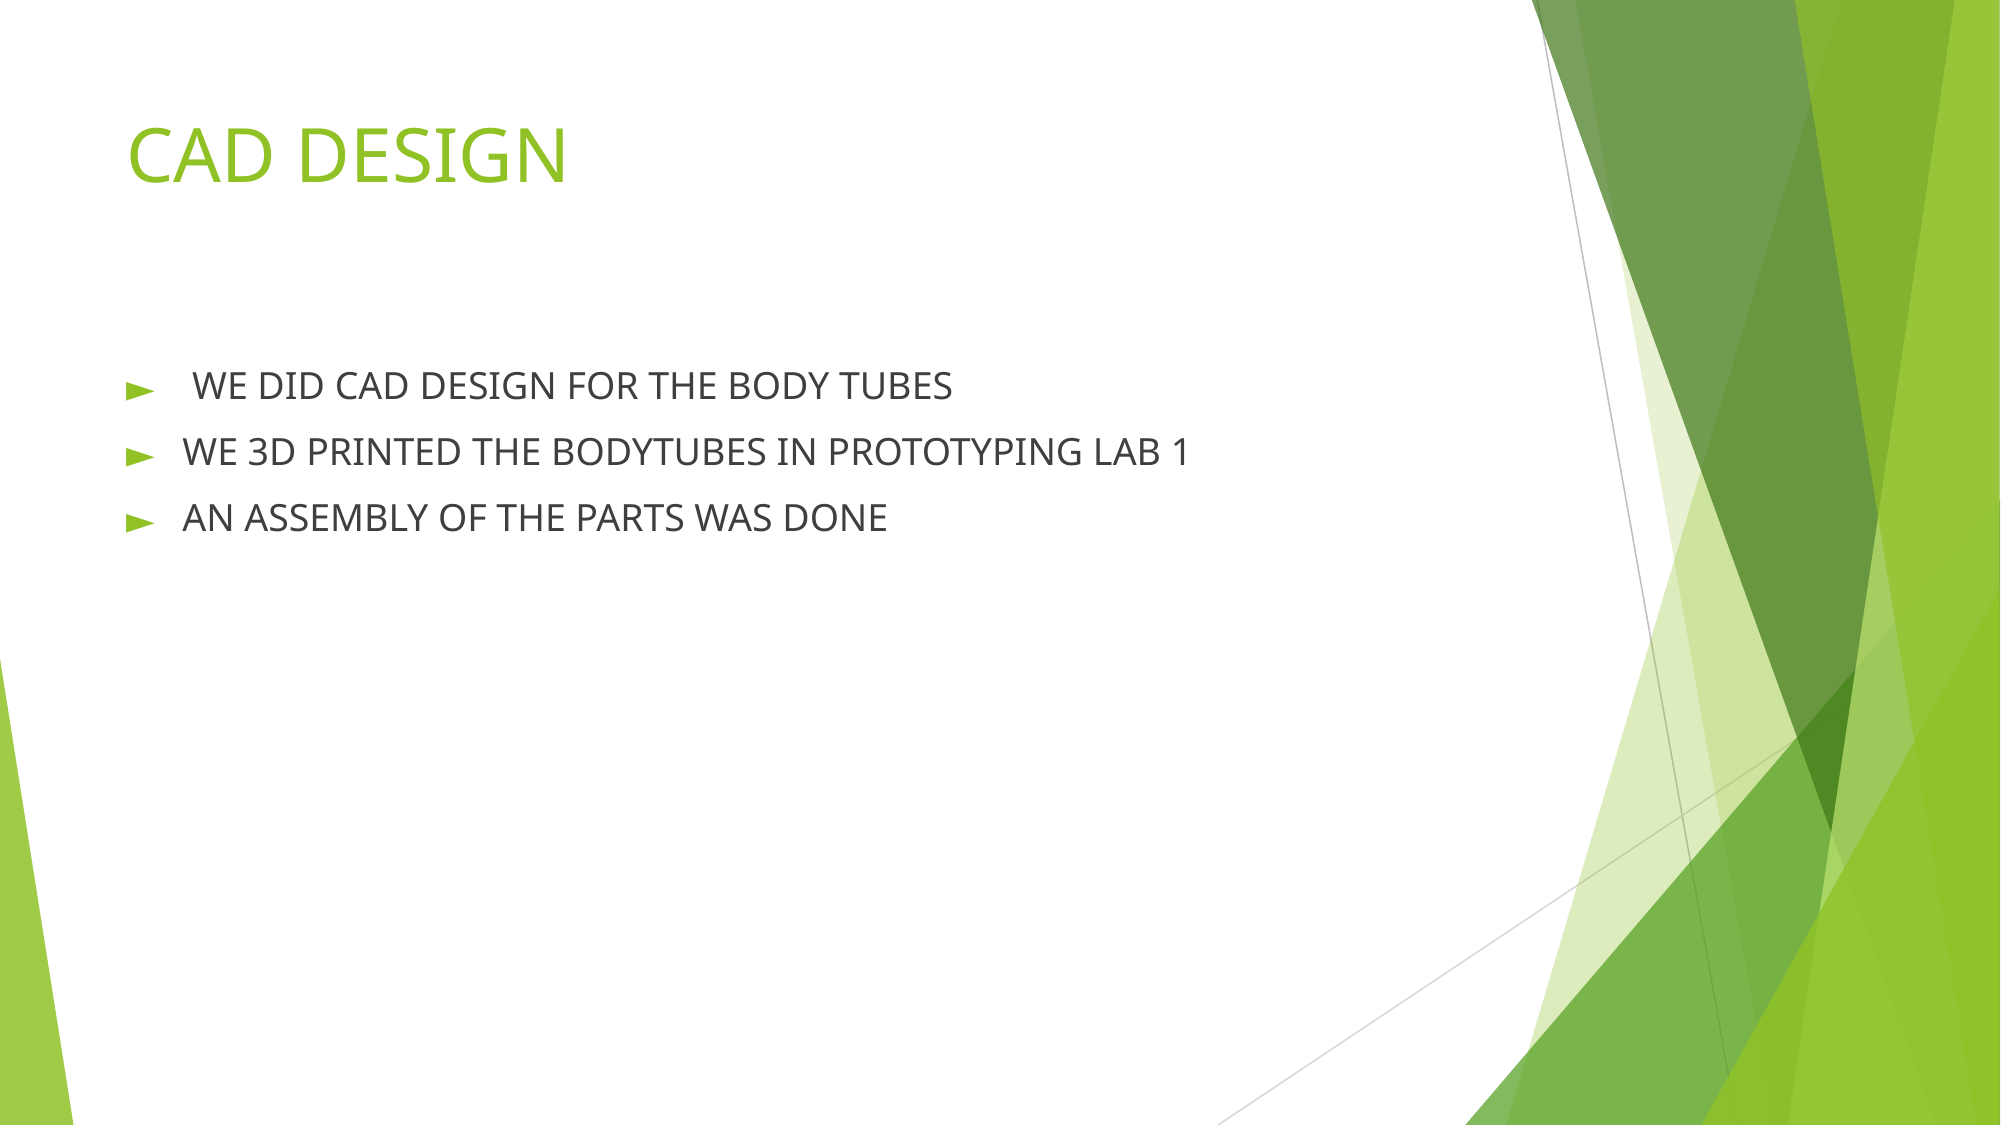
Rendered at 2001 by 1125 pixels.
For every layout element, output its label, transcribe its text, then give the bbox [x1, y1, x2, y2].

title CAD DESIGN [111, 99, 1522, 317]
list WE DID CAD DESIGN FOR THE BODY TUBES WE 3D PRINTED THE BODYTUBES IN PROTOTYPING LAB 1 AN ASSEMBLY OF THE PARTS WAS DONE [111, 354, 1522, 992]
